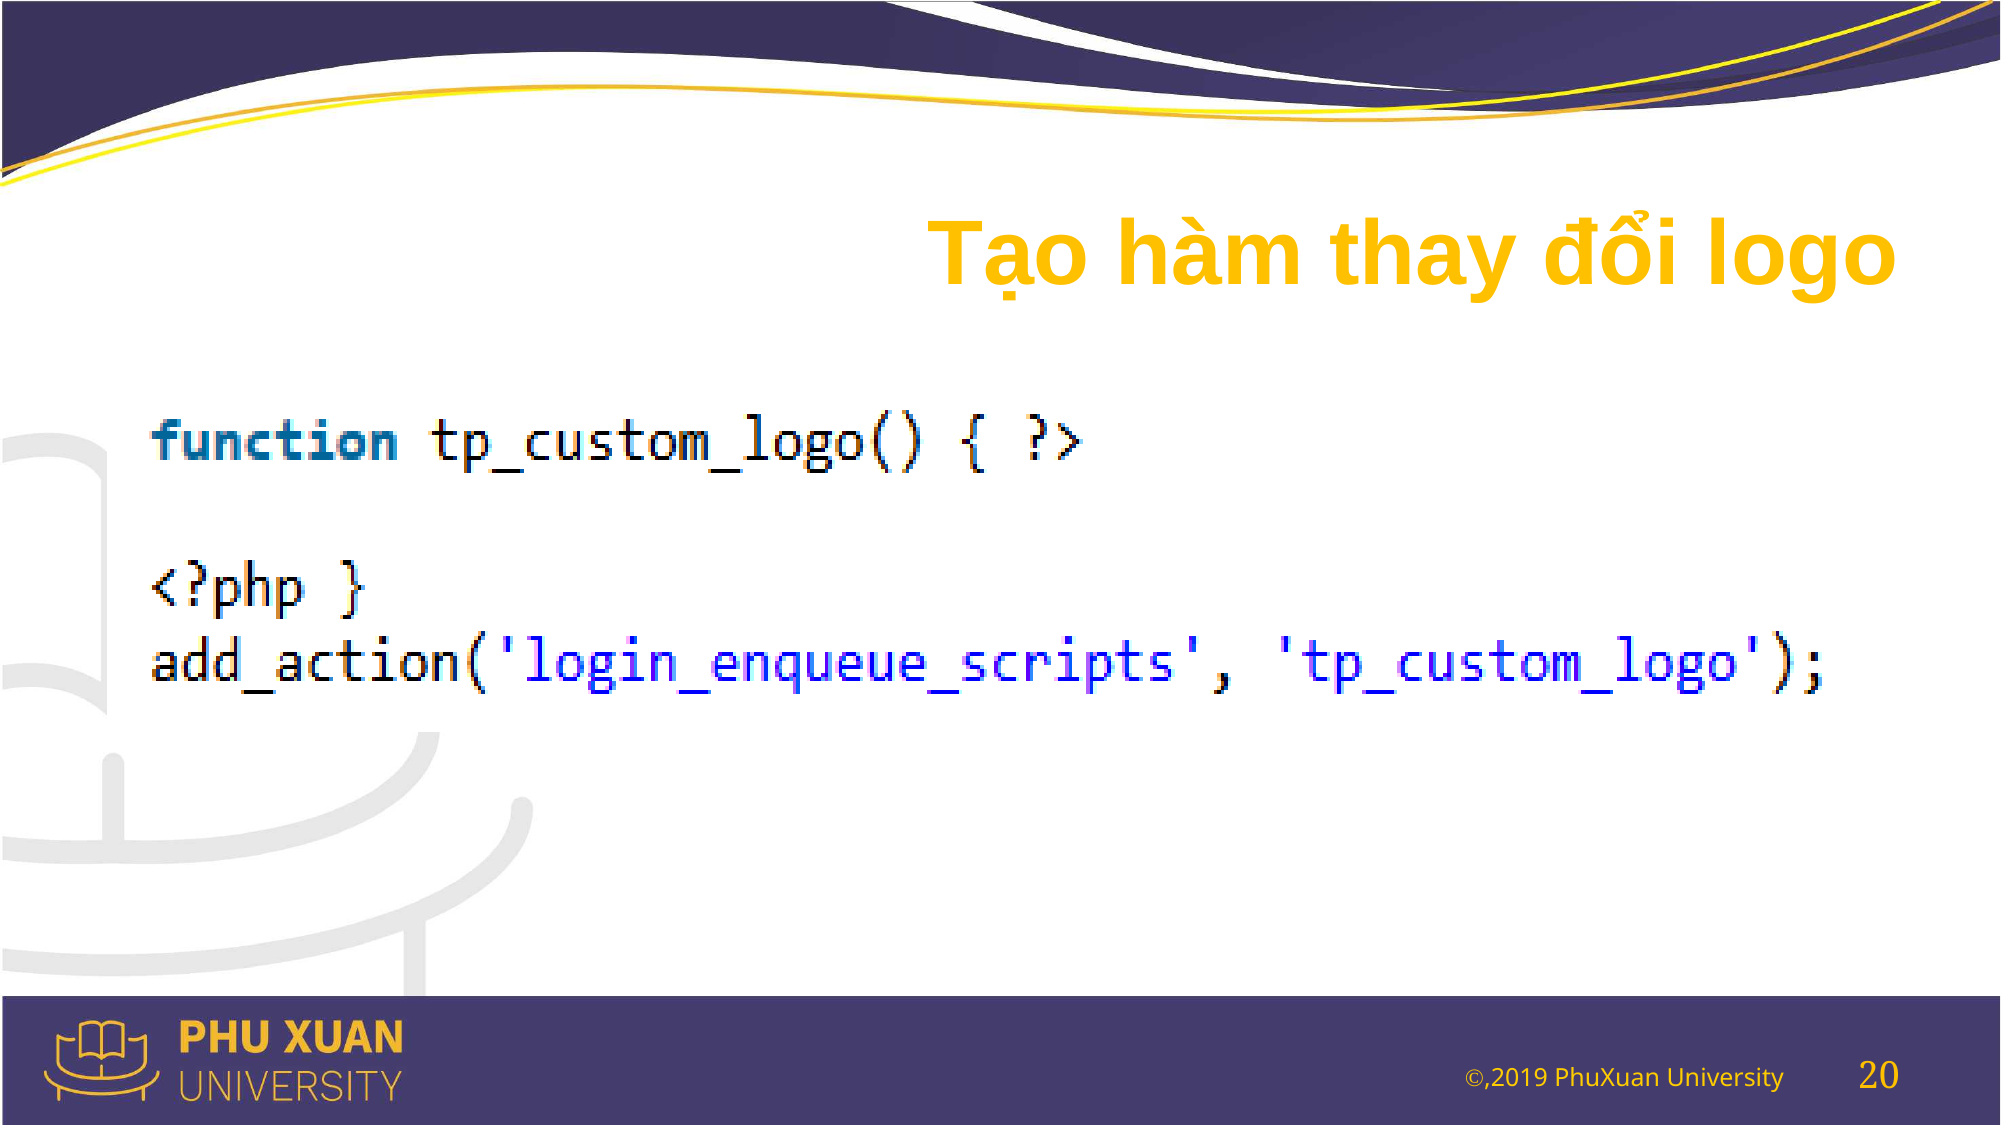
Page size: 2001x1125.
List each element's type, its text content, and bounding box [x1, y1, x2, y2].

slide_number 20 [1733, 1042, 1900, 1103]
title Tạo hàm thay đổi logo [99, 115, 1900, 304]
picture [0, 0, 2001, 1125]
